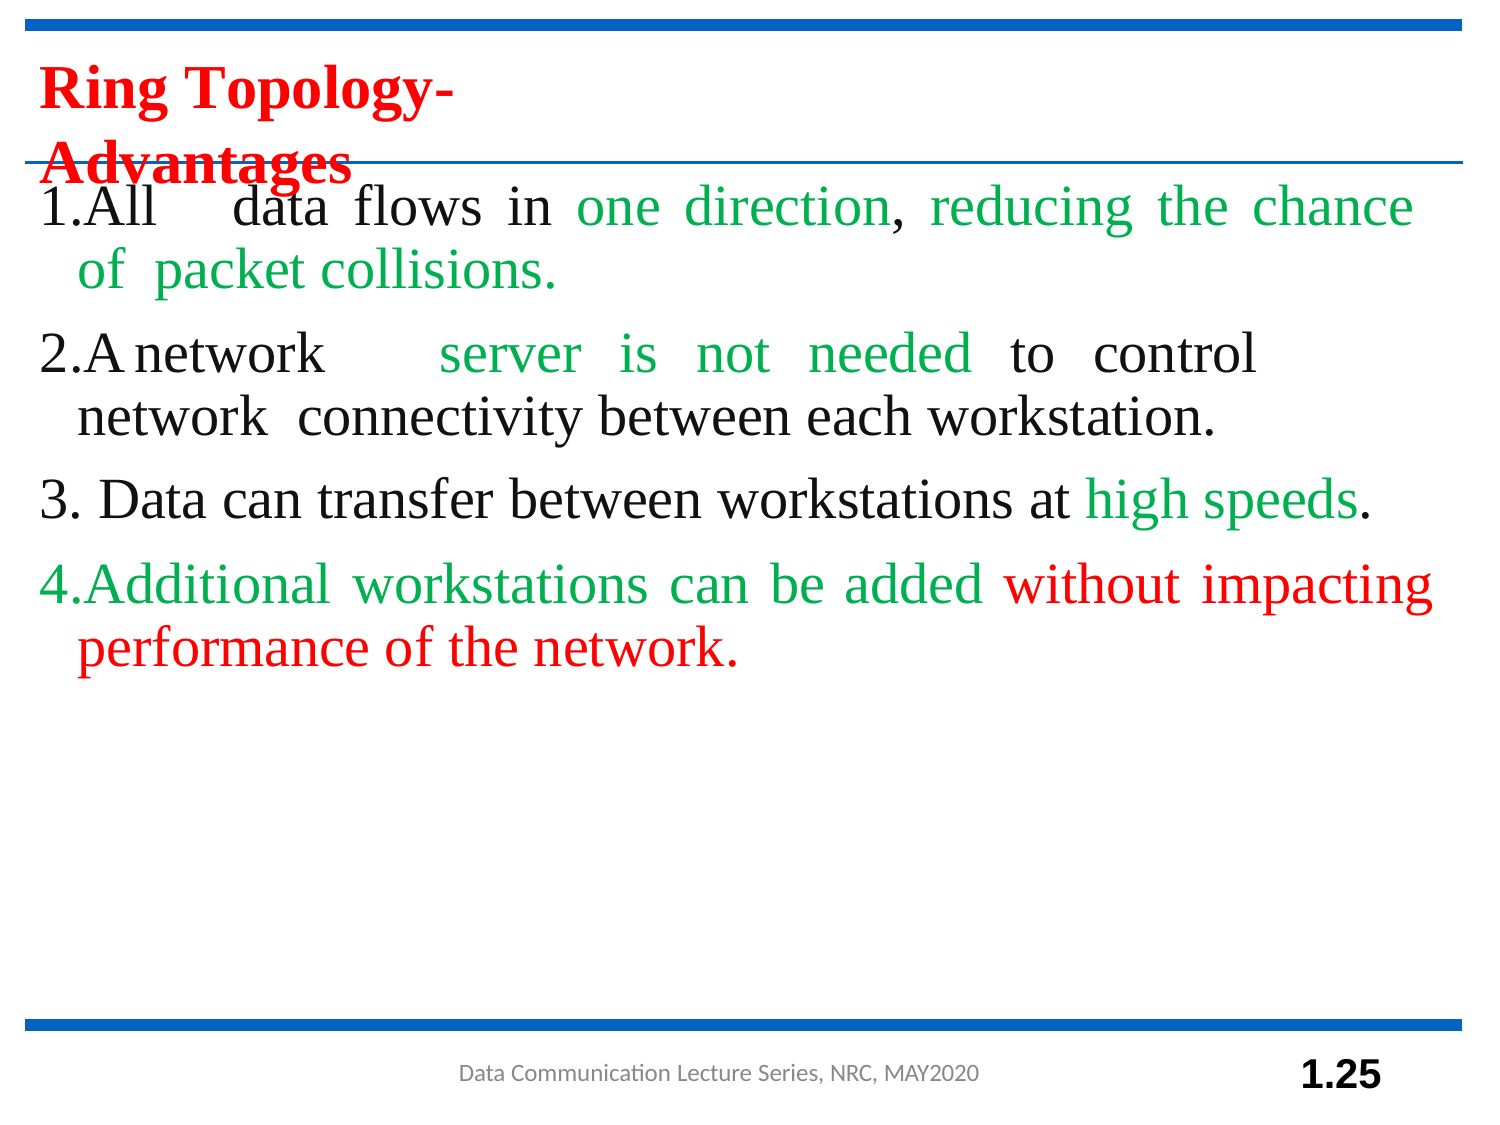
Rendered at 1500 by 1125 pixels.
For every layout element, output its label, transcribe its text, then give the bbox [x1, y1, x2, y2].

title Ring Topology- Advantages [37, 44, 776, 235]
slide_number 1.25 [1298, 1048, 1389, 1125]
text_box All data flows in one direction, reducing the chance of packet collisions. A network server is not needed to control network connectivity between each workstation. Data can transfer between workstations at high speeds. Additional workstations can be added without impacting performance of the network. [37, 164, 1450, 678]
footer Data Communication Lecture Series, NRC, MAY2020 [456, 1060, 987, 1125]
